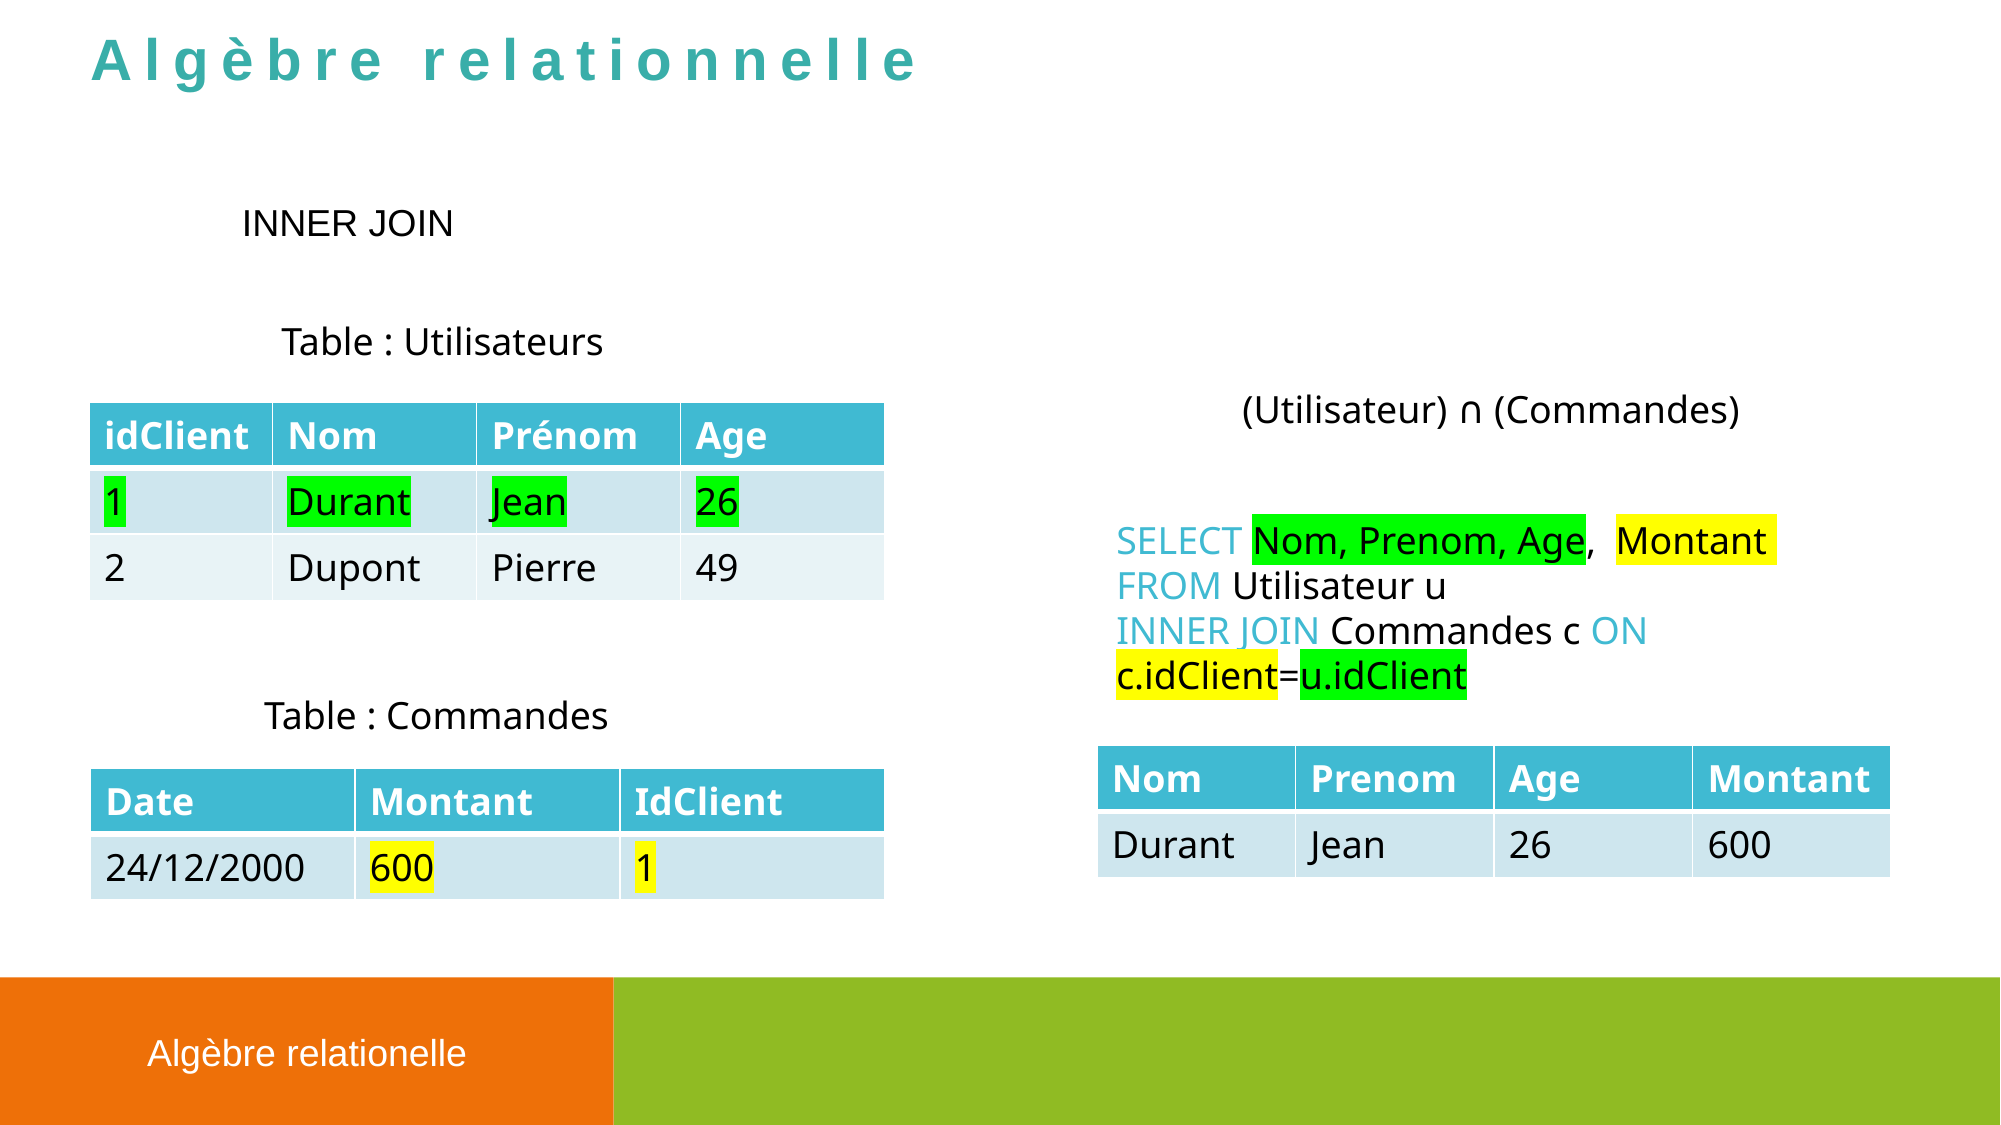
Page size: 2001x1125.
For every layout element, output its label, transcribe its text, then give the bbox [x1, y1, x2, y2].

text_box SELECT Nom, Prenom, Age, Montant FROM Utilisateur u INNER JOIN Commandes c ON c.idClient=u.idClient [1101, 509, 1975, 705]
text_box Algèbre relationnelle [90, 40, 1060, 93]
table_cell 24/12/2000 [91, 837, 354, 899]
table_cell Jean [1296, 814, 1493, 877]
table_header Date [91, 769, 354, 831]
table_header Montant [356, 769, 619, 831]
table_header IdClient [621, 769, 884, 831]
table_cell 26 [681, 471, 884, 533]
text_box Algèbre relationelle [0, 976, 613, 1125]
table_cell Dupont [273, 535, 476, 600]
table_header Nom [273, 403, 476, 465]
table_header Age [1495, 746, 1692, 809]
table_cell 49 [681, 535, 884, 600]
table_cell 600 [1693, 814, 1890, 877]
table_header idClient [90, 403, 272, 465]
table_cell 600 [356, 837, 619, 899]
table_header Nom [1098, 746, 1295, 809]
table_cell Jean [477, 471, 680, 533]
table_cell 1 [90, 471, 272, 533]
text_box (Utilisateur) ∩ (Commandes) [1227, 378, 1819, 439]
text_box Table : Commandes [249, 684, 692, 745]
table_header Prenom [1296, 746, 1493, 809]
text_box Table : Utilisateurs [266, 310, 709, 371]
table_header Age [681, 403, 884, 465]
table_header Montant [1693, 746, 1890, 809]
table_header Prénom [477, 403, 680, 465]
table_cell 2 [90, 535, 272, 600]
text_box [613, 976, 2000, 1125]
table_cell Durant [273, 471, 476, 533]
text_box INNER JOIN [227, 191, 470, 251]
table_cell Pierre [477, 535, 680, 600]
table_cell 26 [1495, 814, 1692, 877]
table_cell 1 [621, 837, 884, 899]
table_cell Durant [1098, 814, 1295, 877]
